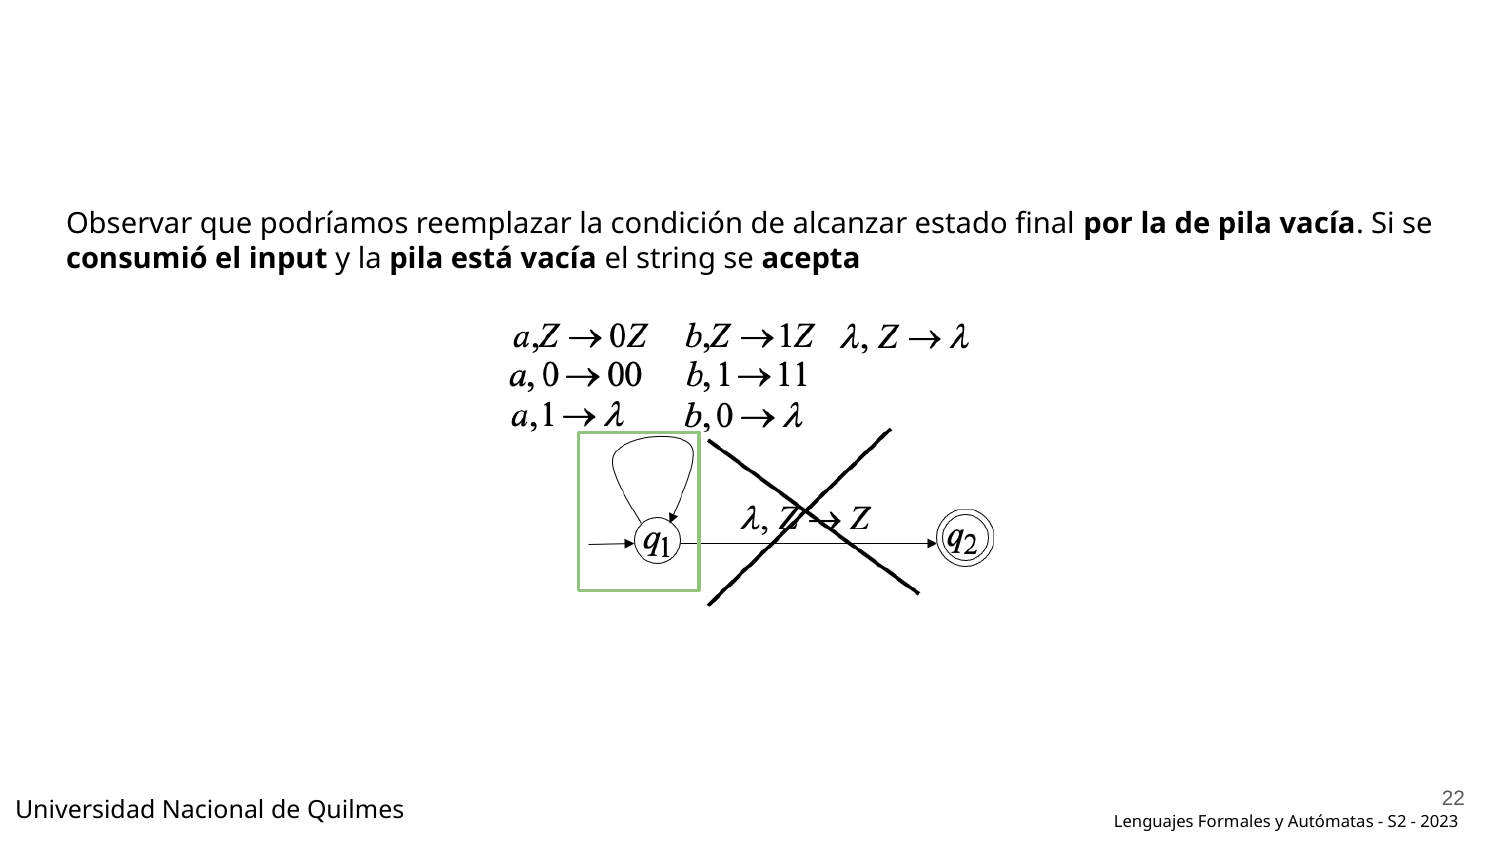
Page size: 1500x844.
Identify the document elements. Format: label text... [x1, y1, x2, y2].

list Observar que podríamos reemplazar la condición de alcanzar estado final por la de pila vacía. Si se consumió el input y la pila está vacía el string se acepta [51, 189, 1449, 750]
picture [505, 313, 994, 607]
text_box Lenguajes Formales y Autómatas - S2 - 2023 [1098, 796, 1500, 844]
subtitle Universidad Nacional de Quilmes [0, 781, 524, 844]
slide_number ‹#› [1389, 764, 1480, 830]
